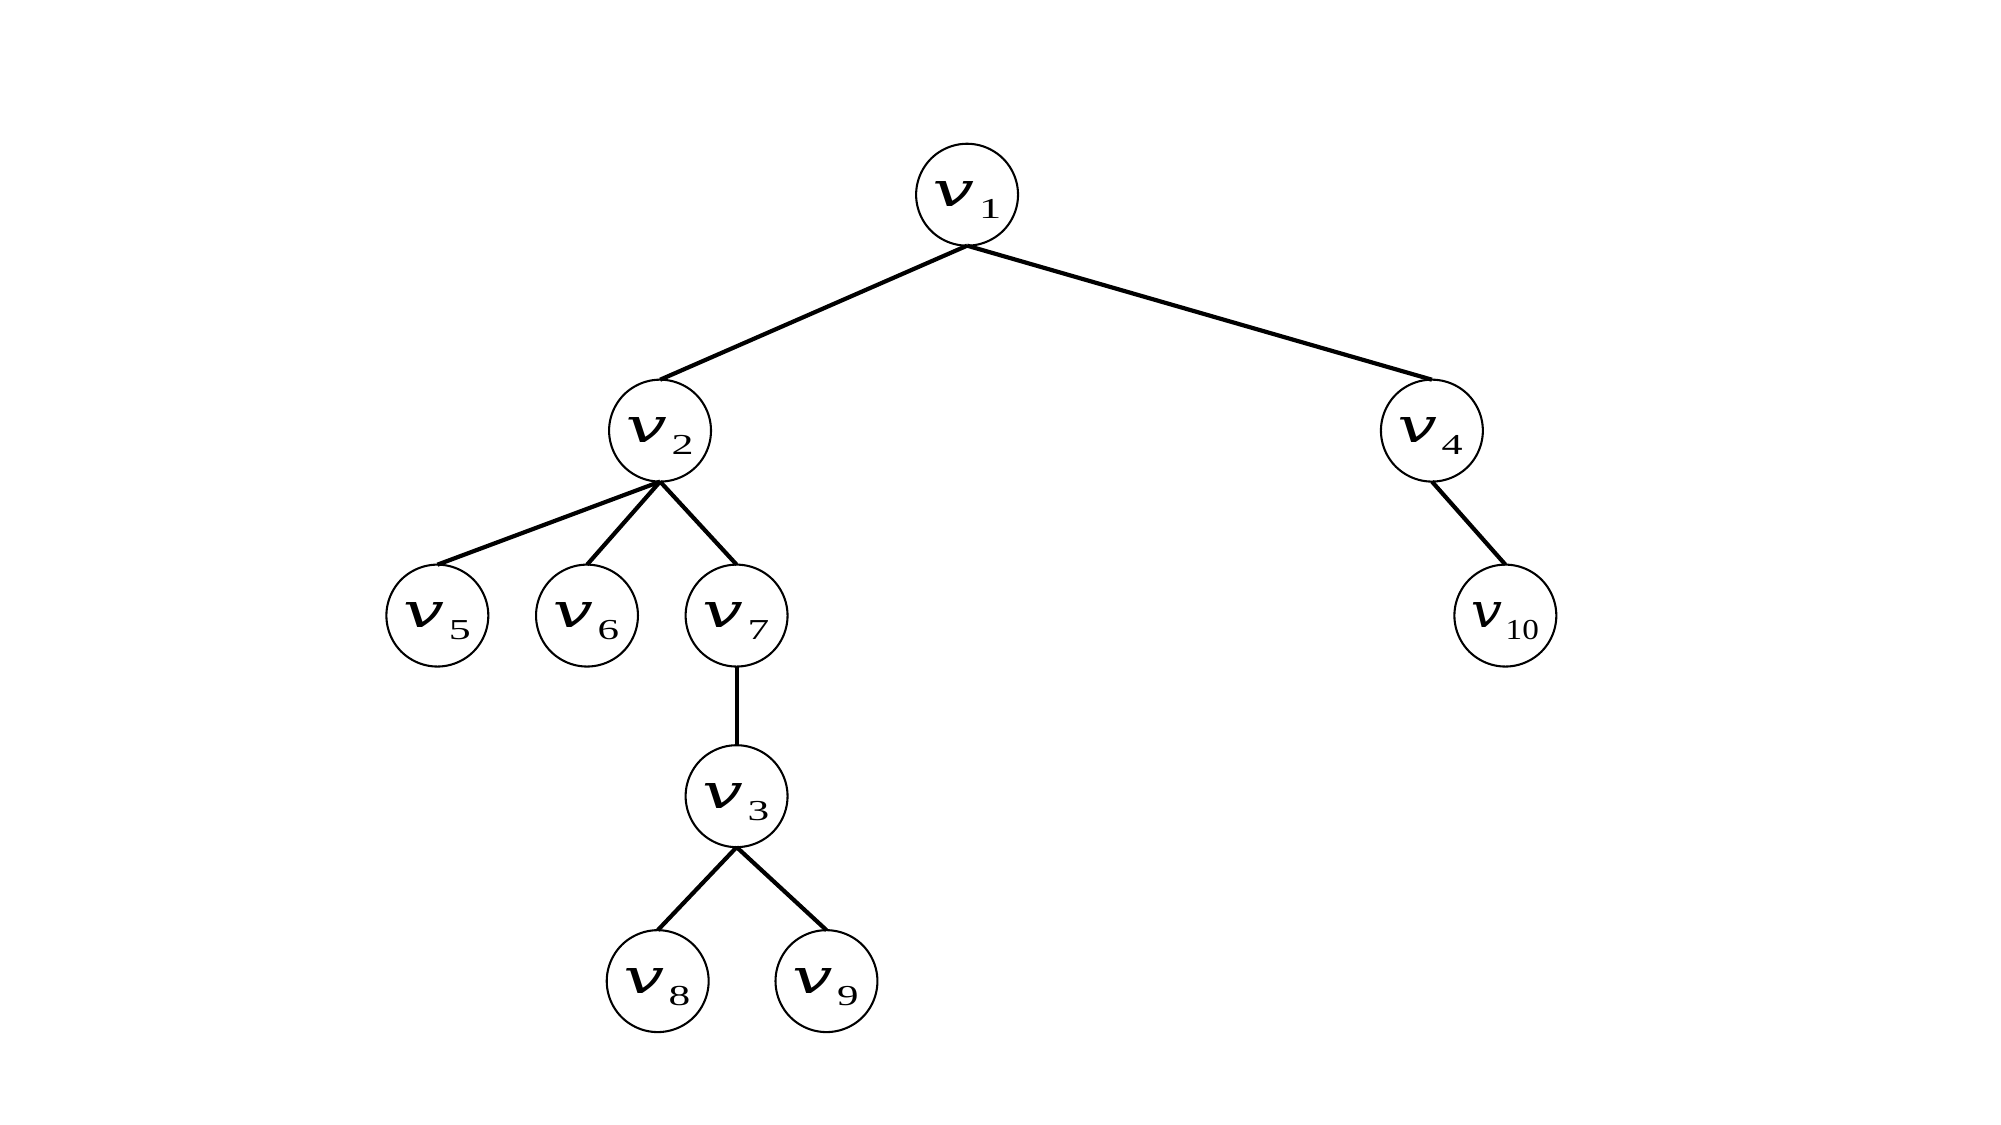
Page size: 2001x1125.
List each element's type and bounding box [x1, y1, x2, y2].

text_box [386, 143, 1557, 1033]
